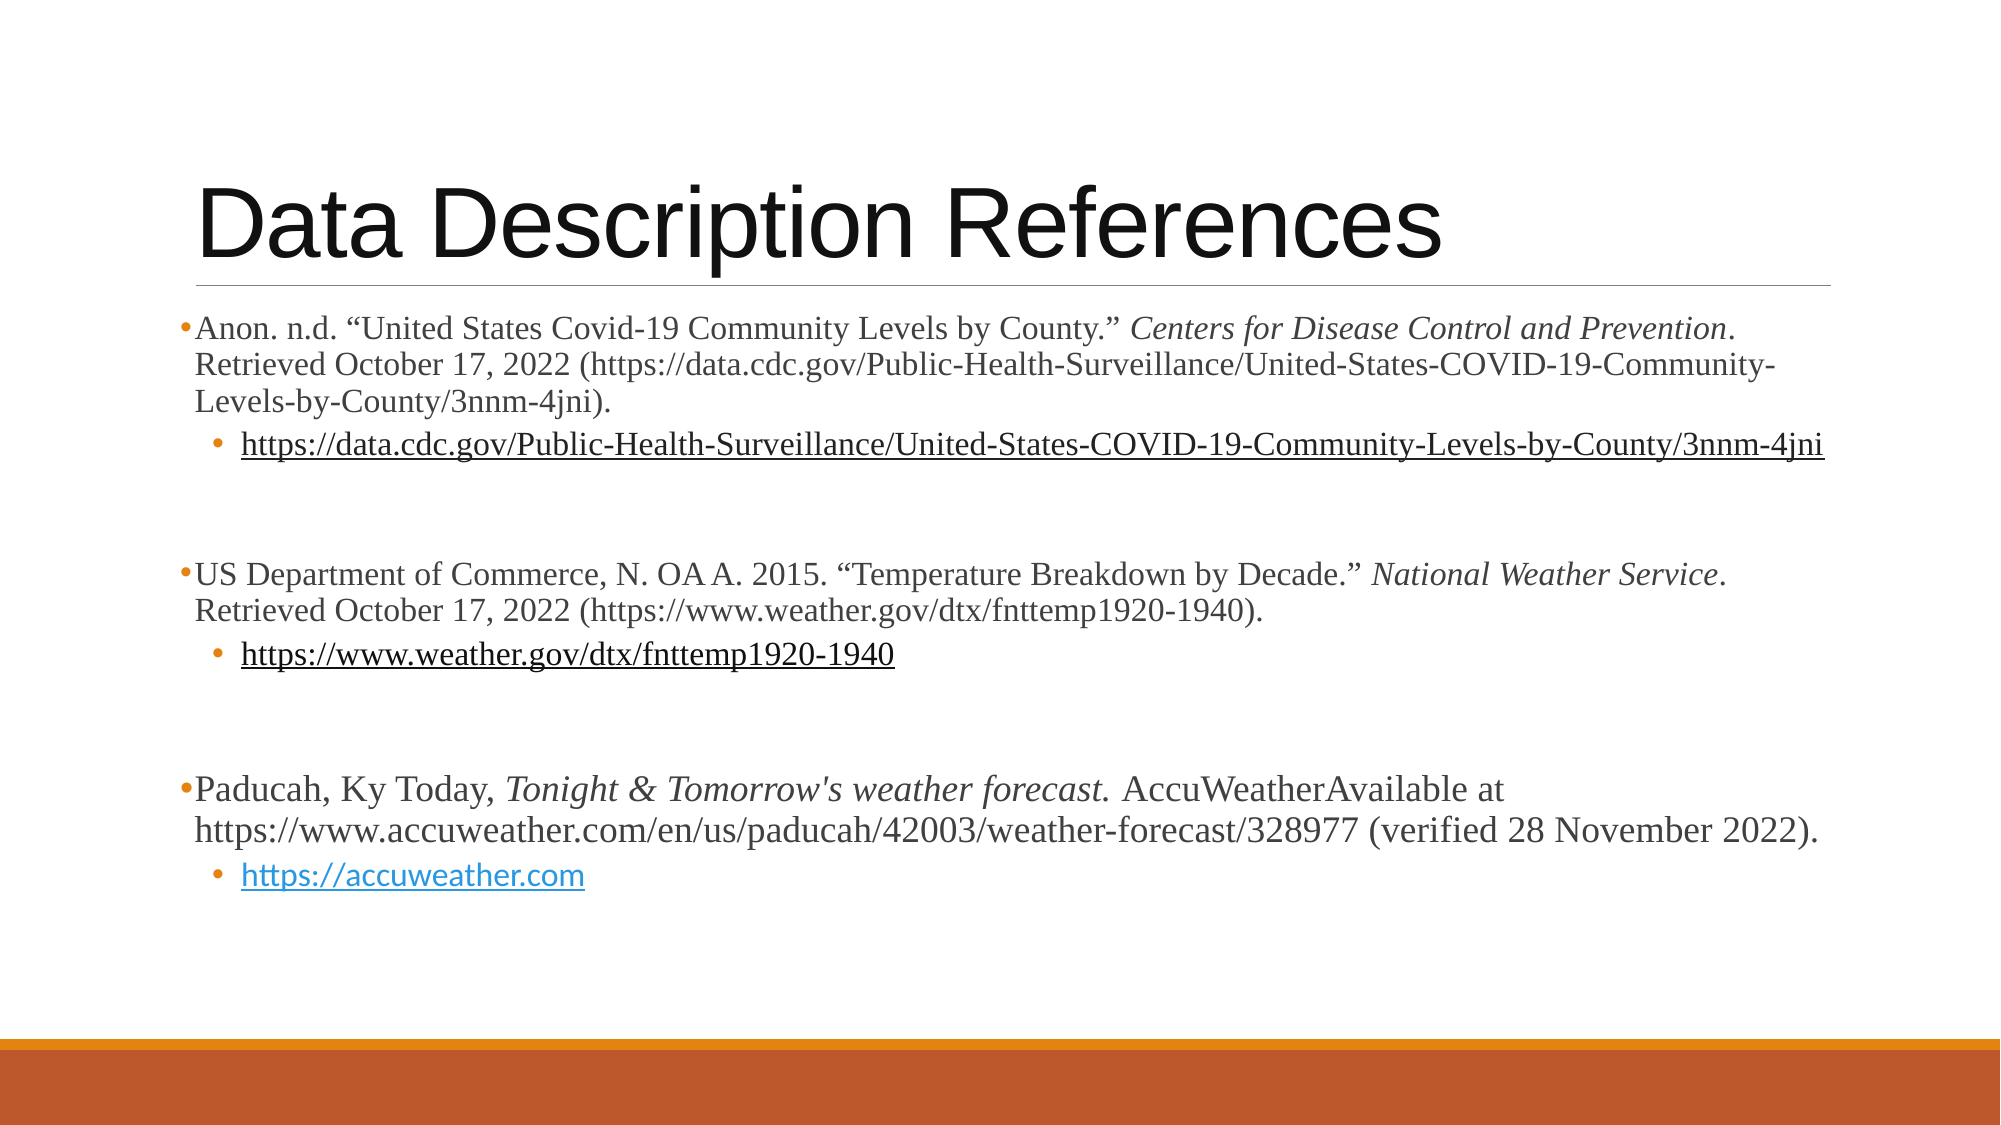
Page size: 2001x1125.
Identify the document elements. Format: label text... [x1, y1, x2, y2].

list Anon. n.d. “United States Covid-19 Community Levels by County.” Centers for Disease Control and Prevention. Retrieved October 17, 2022 (https://data.cdc.gov/Public-Health-Surveillance/United-States-COVID-19-Community-Levels-by-County/3nnm-4jni). https://data.cdc.gov/Public-Health-Surveillance/United-States-COVID-19-Community-Levels-by-County/3nnm-4jni US Department of Commerce, N. OA A. 2015. “Temperature Breakdown by Decade.” National Weather Service. Retrieved October 17, 2022 (https://www.weather.gov/dtx/fnttemp1920-1940). https://www.weather.gov/dtx/fnttemp1920-1940 Paducah, Ky Today, Tonight & Tomorrow's weather forecast. AccuWeatherAvailable at https://www.accuweather.com/en/us/paducah/42003/weather-forecast/328977 (verified 28 November 2022). https://accuweather.com [180, 302, 1830, 963]
title Data Description References [180, 47, 1830, 285]
